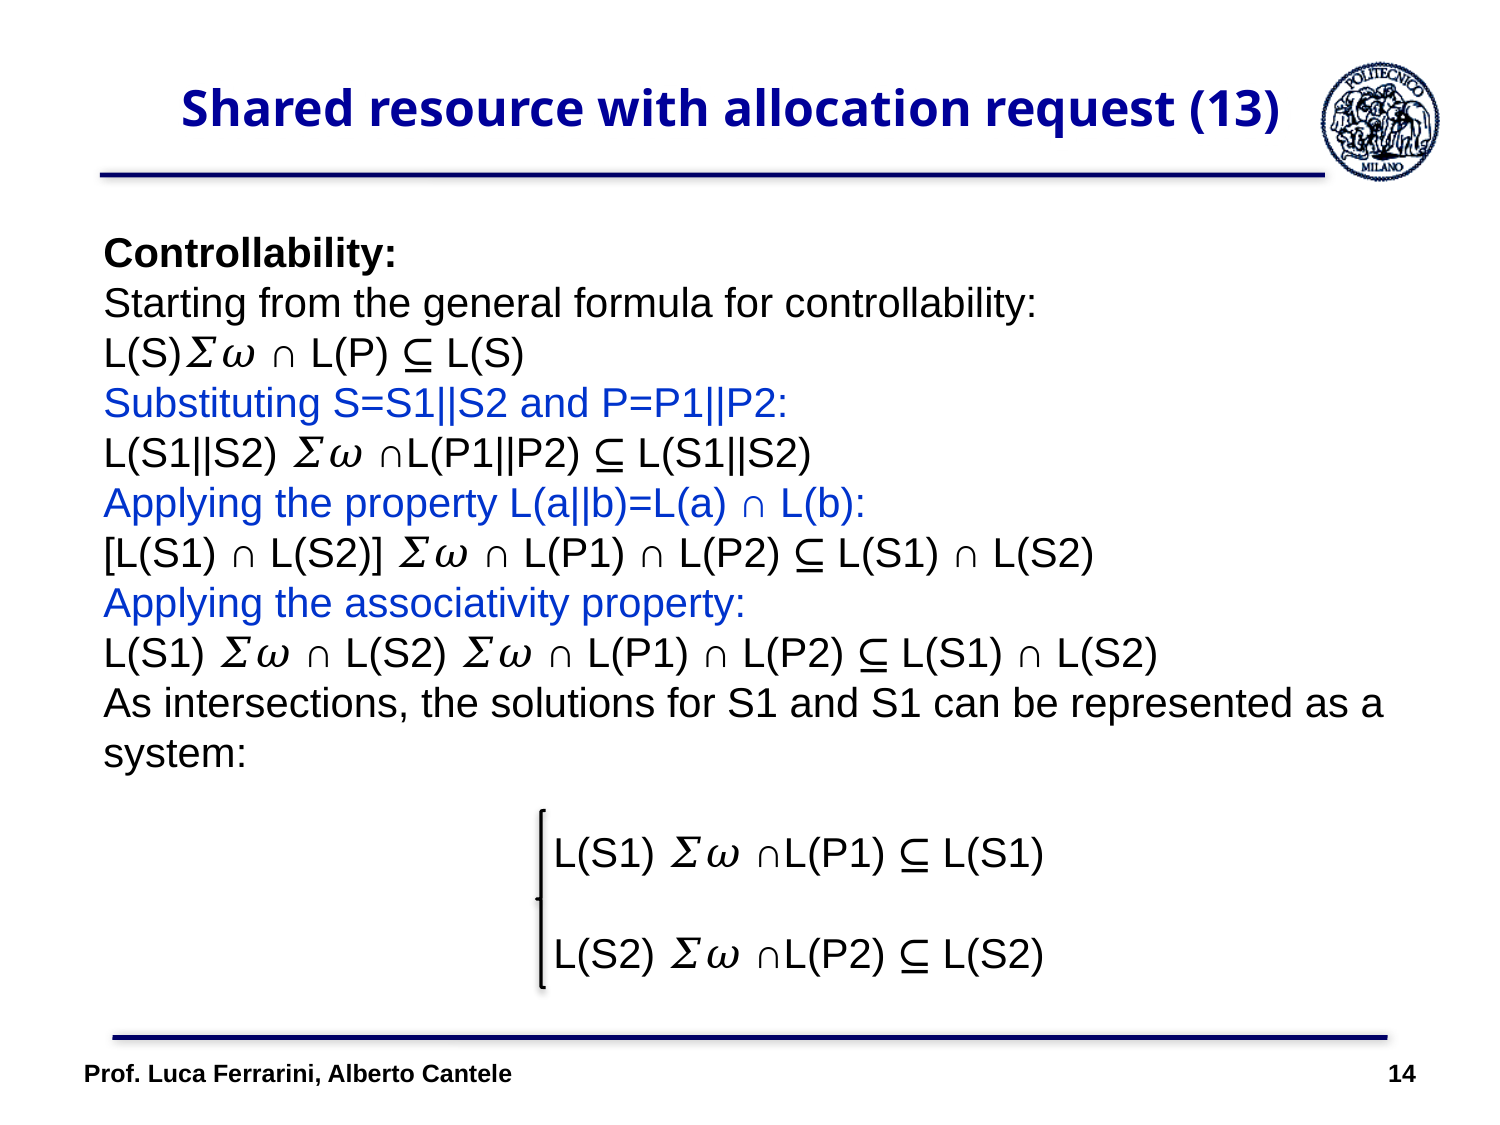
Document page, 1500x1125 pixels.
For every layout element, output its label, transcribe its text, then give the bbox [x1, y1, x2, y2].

title Shared resource with allocation request (13) [100, 12, 1376, 200]
text_box [534, 808, 546, 990]
text_box Controllability: Starting from the general formula for controllability: L(S)𝛴𝜔 ∩ L(P) ⊆ L(S) Substituting S=S1||S2 and P=P1||P2: L(S1||S2) 𝛴𝜔 ∩L(P1||P2) ⊆ L(S1||S2) Applying the property L(a||b)=L(a) ∩ L(b): [L(S1) ∩ L(S2)] 𝛴𝜔 ∩ L(P1) ∩ L(P2) ⊆ L(S1) ∩ L(S2) Applying the associativity property: L(S1) 𝛴𝜔 ∩ L(S2) 𝛴𝜔 ∩ L(P1) ∩ L(P2) ⊆ L(S1) ∩ L(S2) As intersections, the solutions for S1 and S1 can be represented as a system: L(S1) 𝛴𝜔 ∩L(P1) ⊆ L(S1) L(S2) 𝛴𝜔 ∩L(P2) ⊆ L(S2) [88, 218, 1447, 1034]
slide_number Prof. Luca Ferrarini, Alberto Cantele 14 [50, 1050, 1450, 1125]
